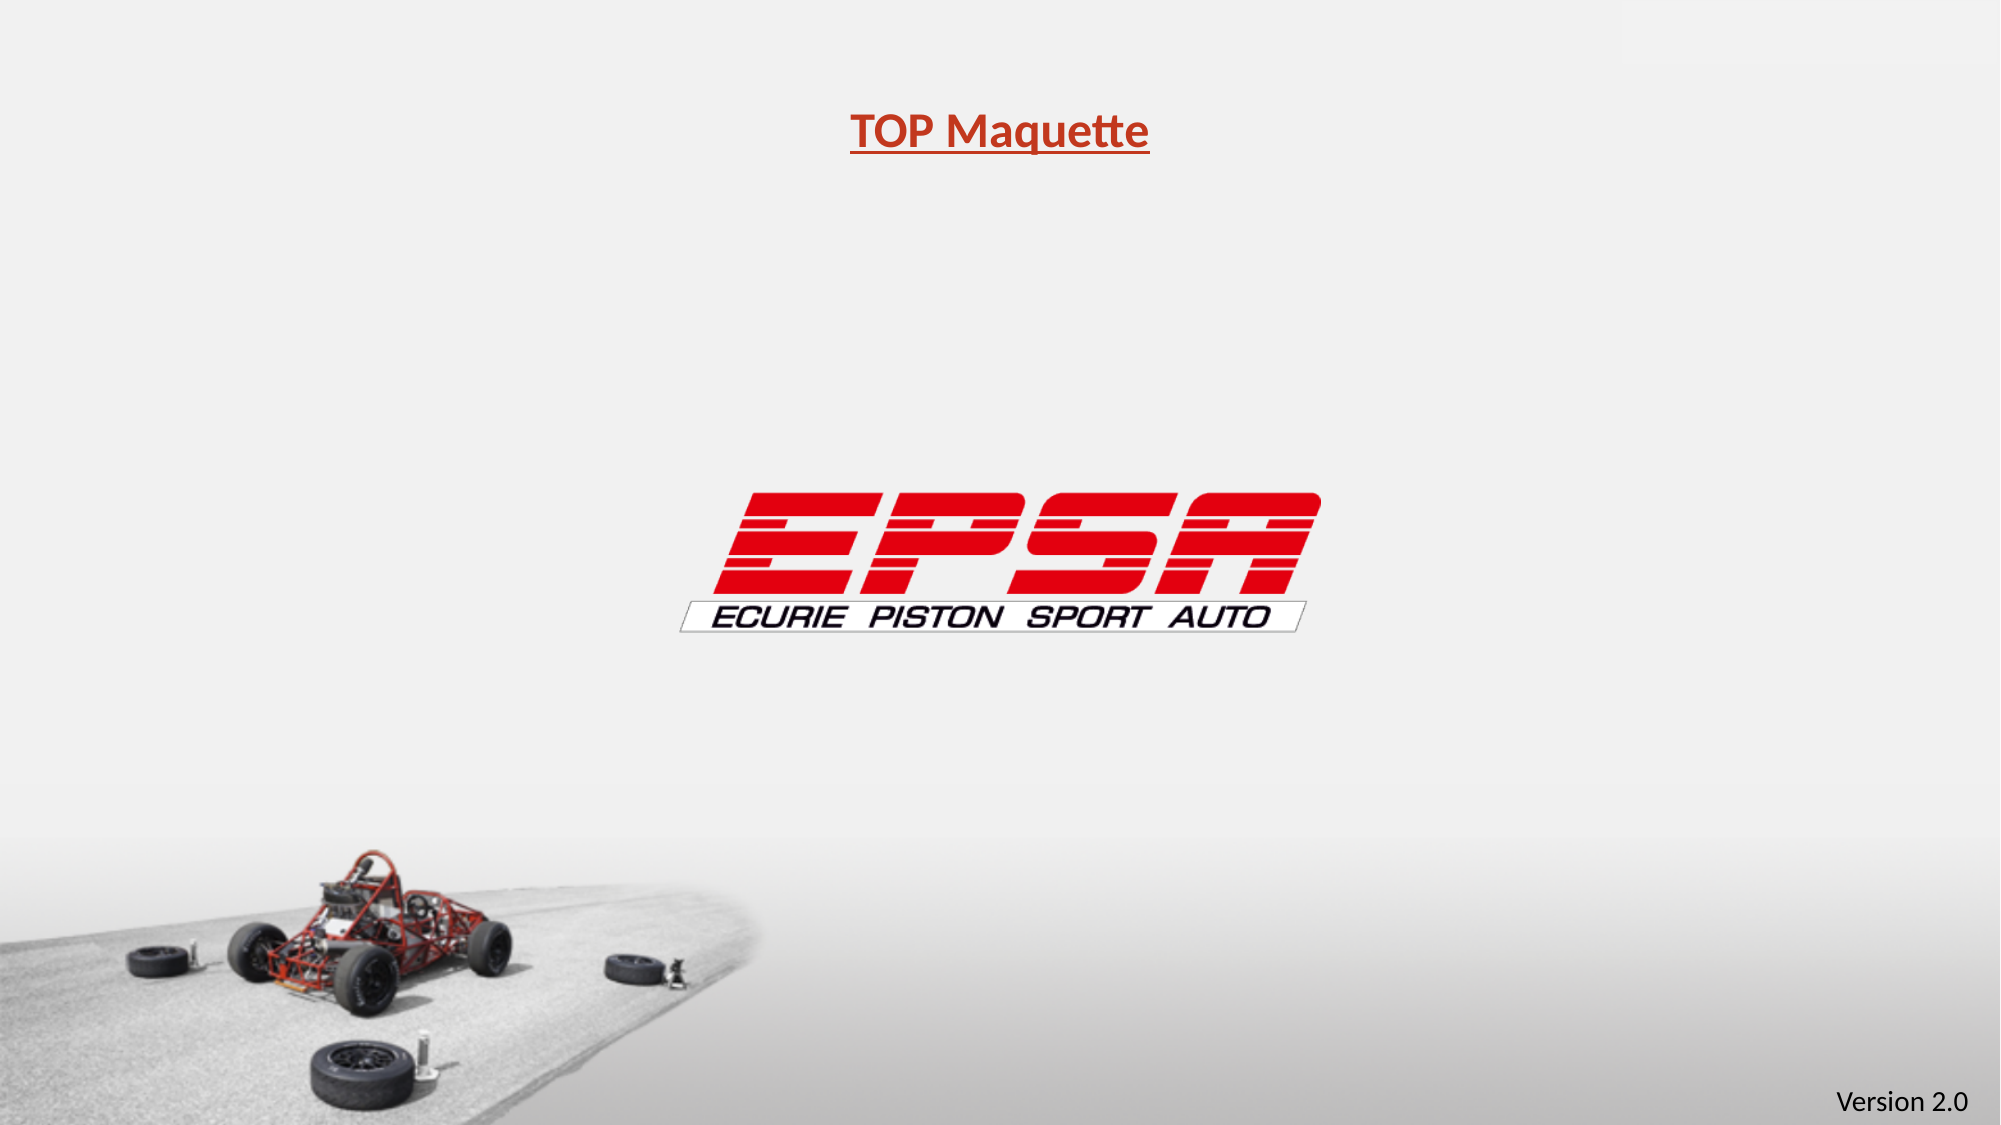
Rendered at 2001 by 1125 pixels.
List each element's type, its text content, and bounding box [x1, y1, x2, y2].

picture [0, 0, 2001, 1125]
text_box TOP Maquette [0, 89, 2000, 166]
text_box Version 2.0 [1821, 1074, 2000, 1125]
